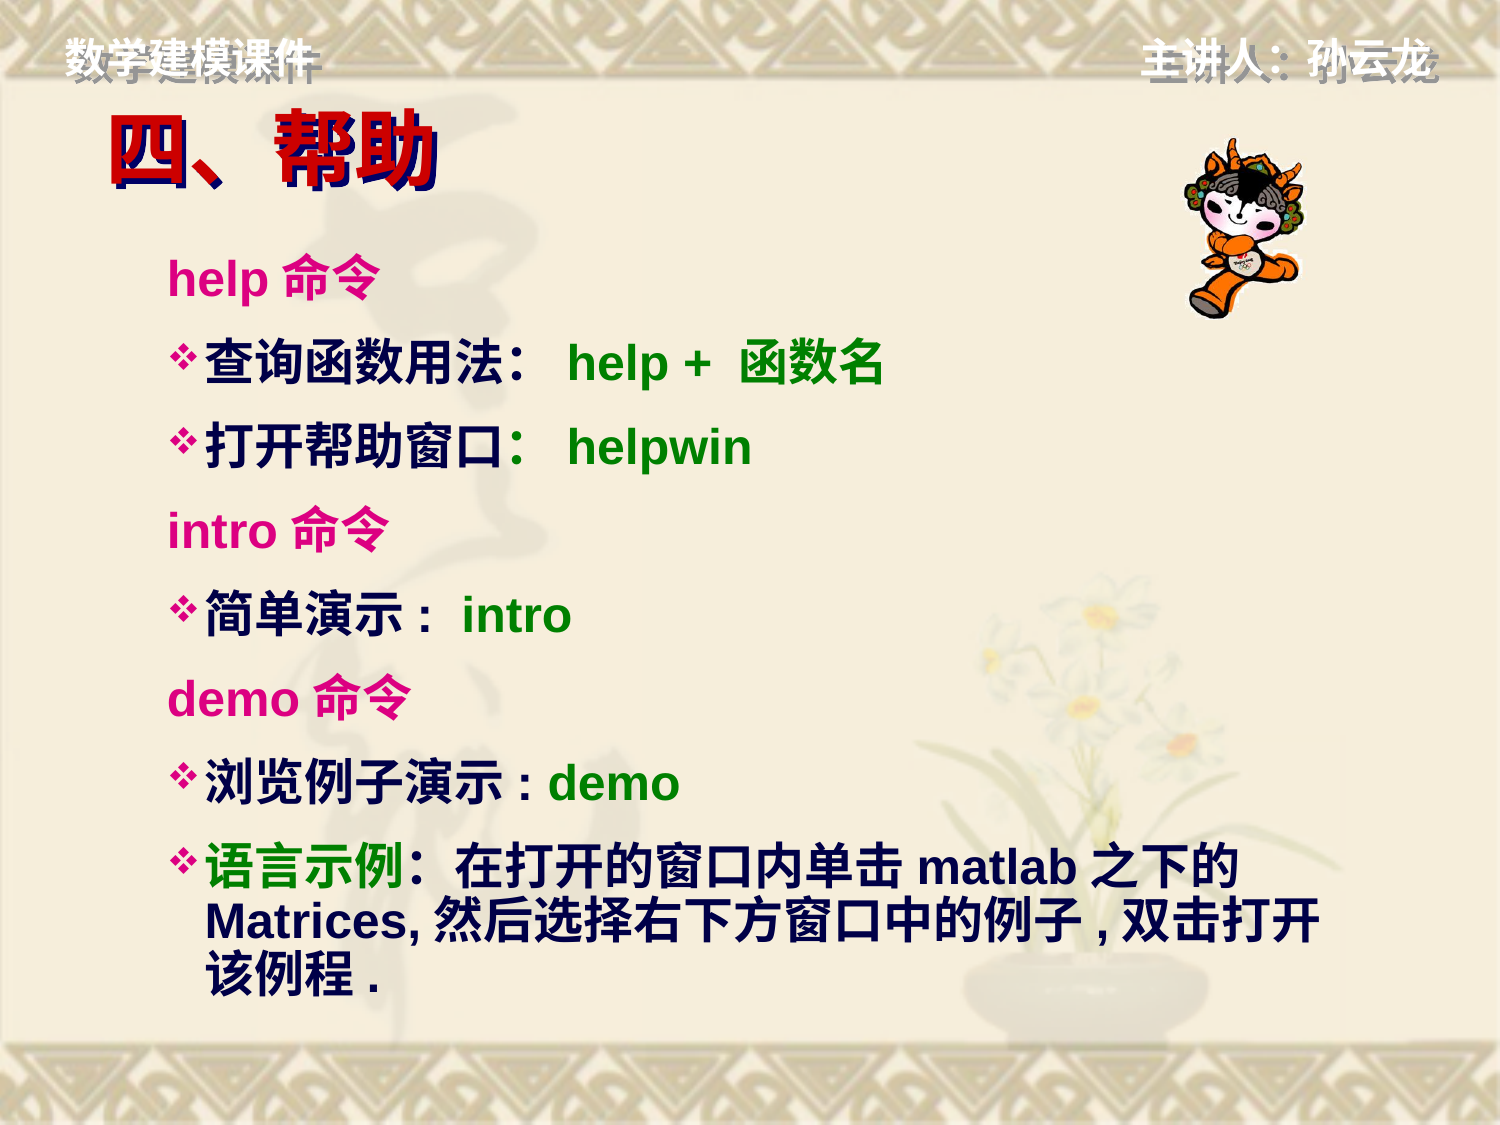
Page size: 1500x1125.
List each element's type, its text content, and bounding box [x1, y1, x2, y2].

title 四、帮助 [90, 100, 1413, 206]
picture [0, 0, 1500, 1125]
list help命令 查询函数用法：help + 函数名 打开帮助窗口：helpwin intro命令 简单演示: intro demo命令 浏览例子演示: demo 语言示例：在打开的窗口内单击matlab之下的Matrices,然后选择右下方窗口中的例子,双击打开该例程. [151, 245, 1353, 1052]
